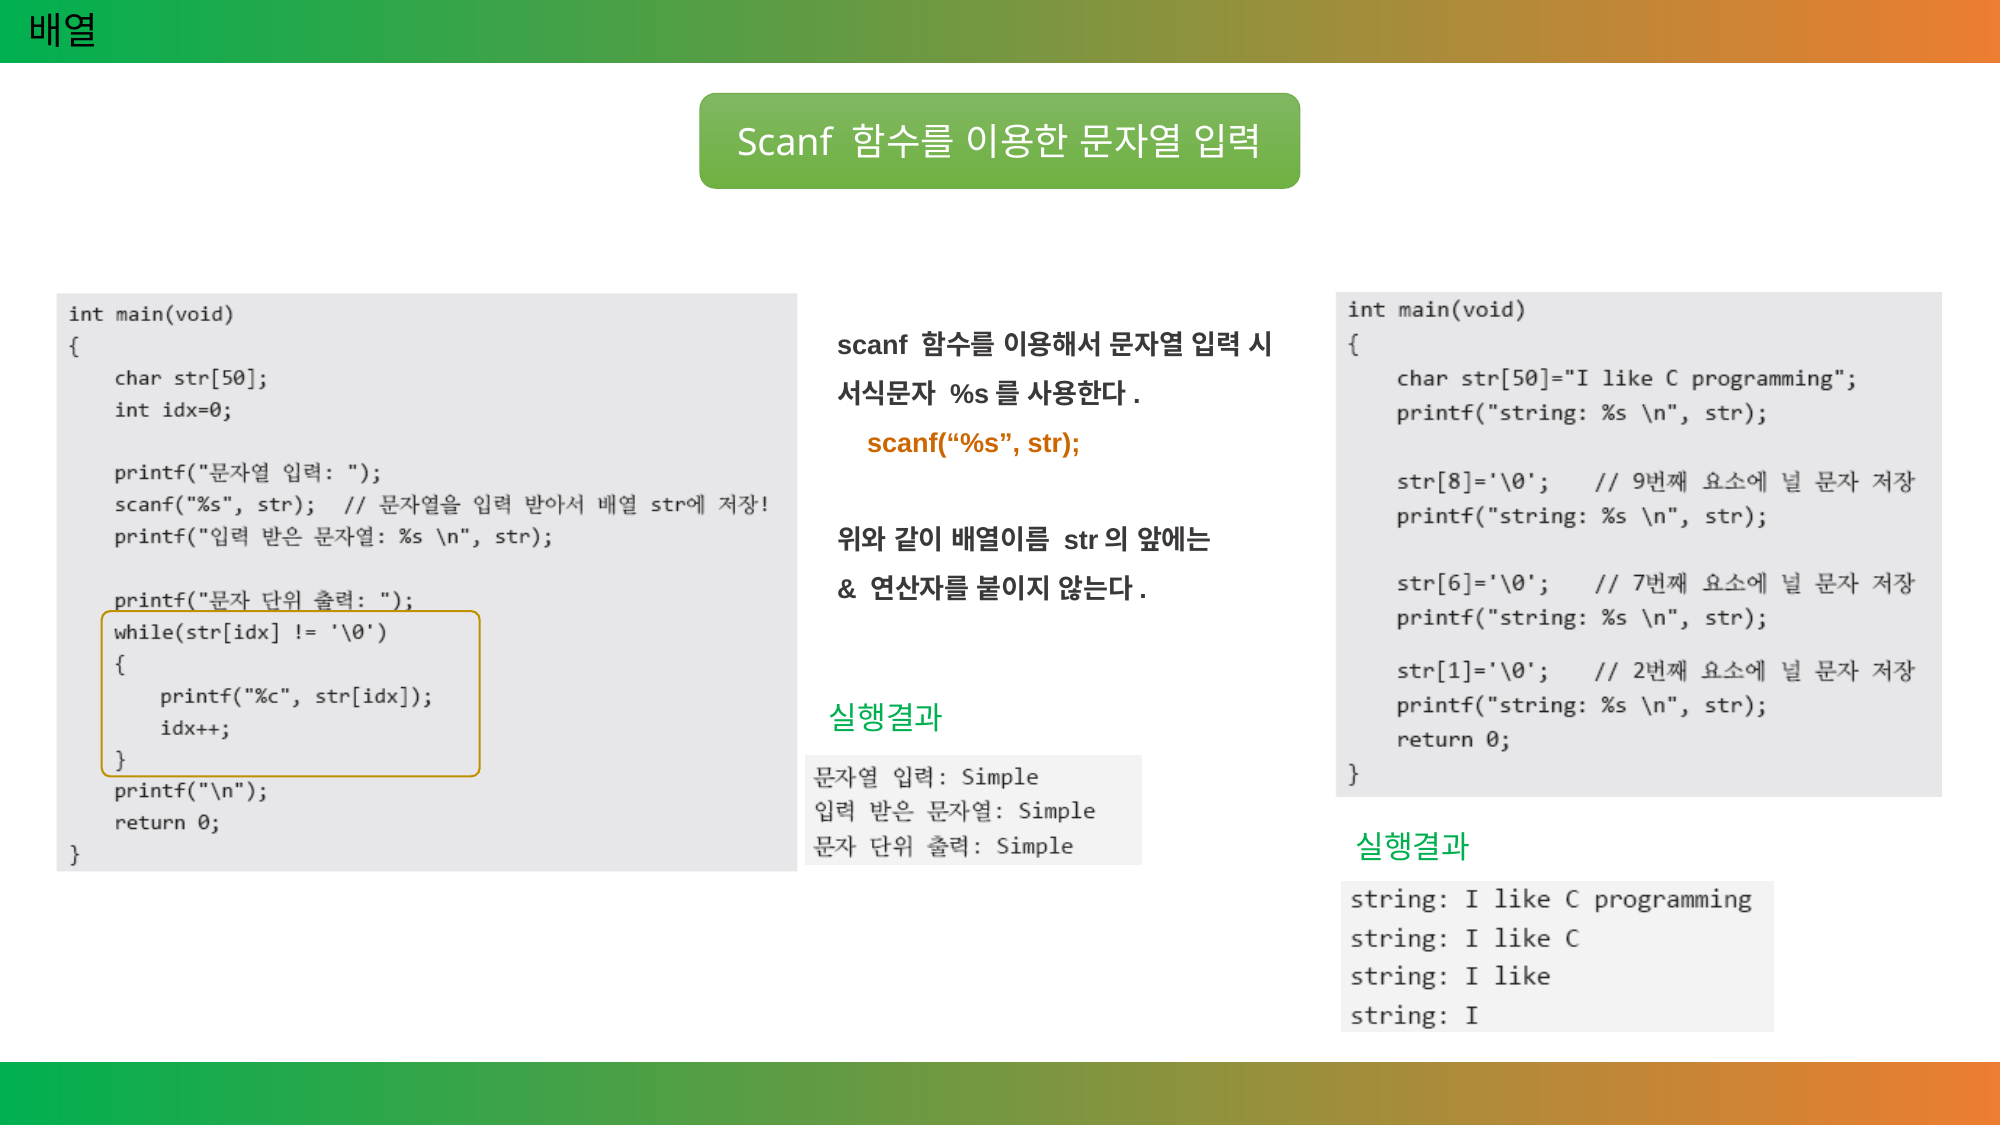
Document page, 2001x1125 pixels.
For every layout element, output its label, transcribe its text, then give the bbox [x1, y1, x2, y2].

picture [1341, 881, 1774, 1032]
picture [1330, 292, 1942, 797]
text_box 배열 [14, 0, 113, 60]
picture [54, 292, 799, 873]
text_box 실행결과 [802, 681, 970, 753]
text_box 실행결과 [1329, 810, 1496, 882]
text_box Scanf 함수를 이용한 문자열 입력 [699, 92, 1301, 189]
picture [805, 755, 1142, 865]
text_box scanf 함수를 이용해서 문자열 입력 시 서식문자 %s를 사용한다. scanf(“%s”, str); 위와 같이 배열이름 str의 앞에는 & 연산자를 붙이지 않는다. [822, 303, 1330, 611]
